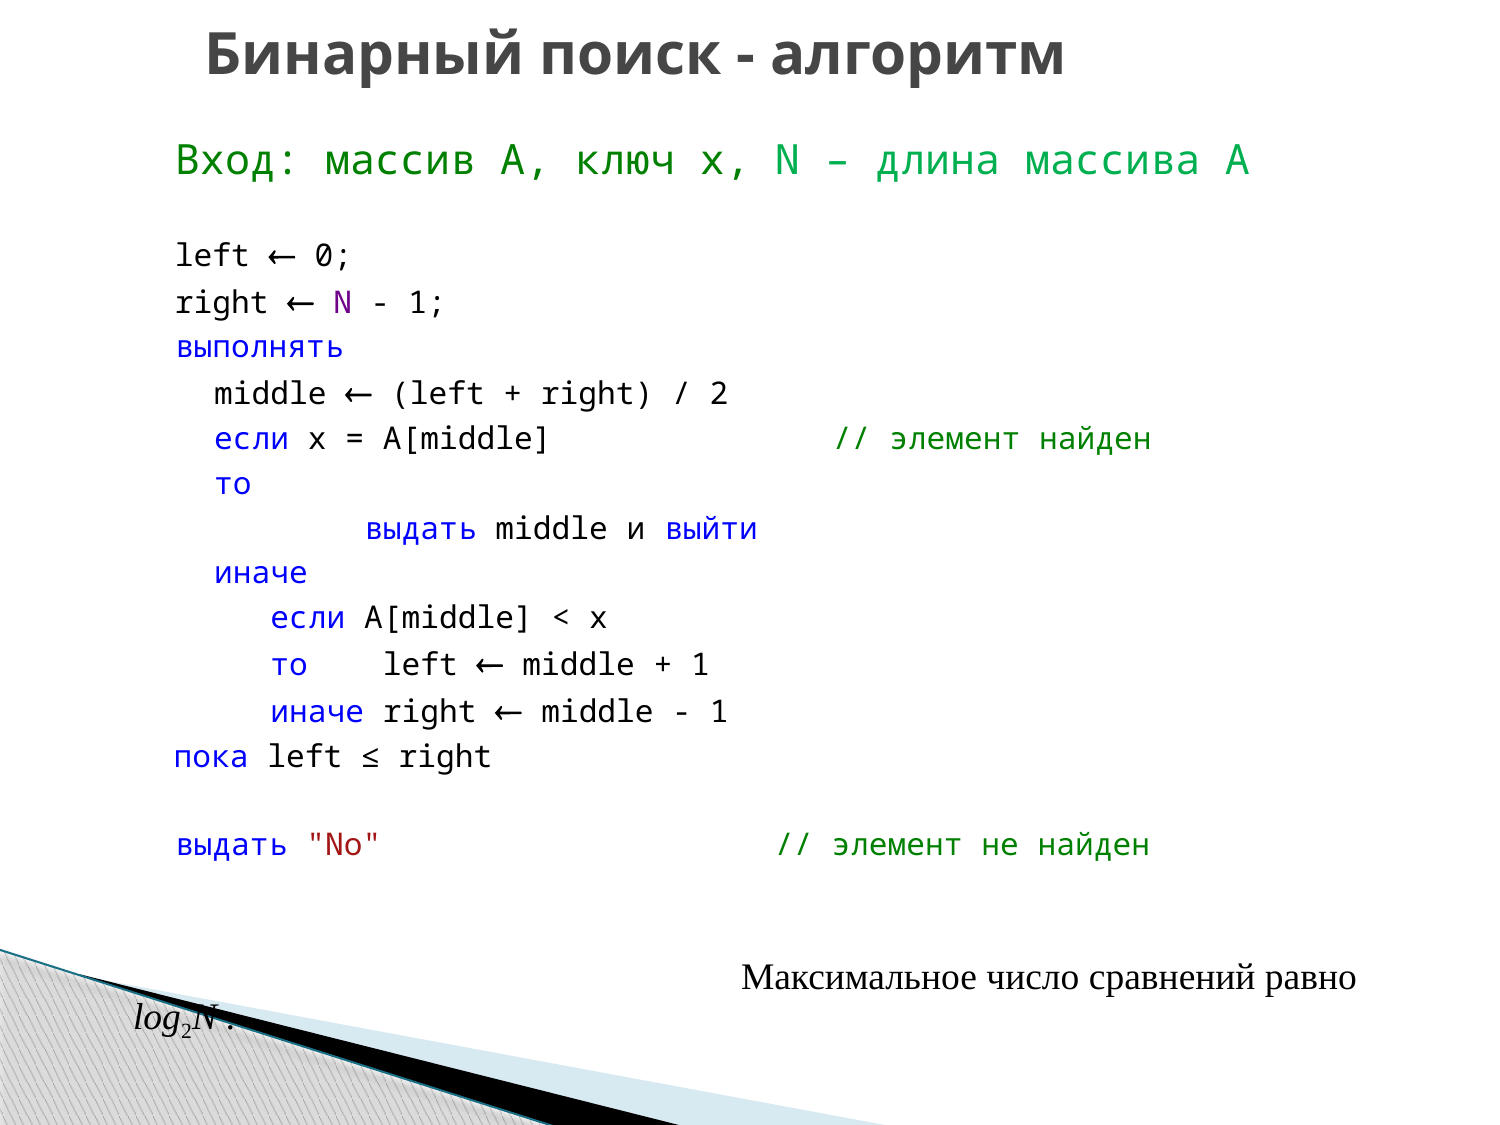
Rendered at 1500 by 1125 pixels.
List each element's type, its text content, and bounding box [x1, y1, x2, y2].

list Вход: массив A, ключ x, N – длина массива A left  0; right  N - 1; выполнять middle  (left + right) / 2 если x = A[middle] // элемент найден то выдать middle и выйти иначе если A[middle] < x то left  middle + 1 иначе right  middle - 1 пока left ≤ right выдать "No" // элемент не найден Максимальное число сравнений равно log2N . [100, 80, 1483, 1105]
title Бинарный поиск - алгоритм [189, 20, 1466, 81]
